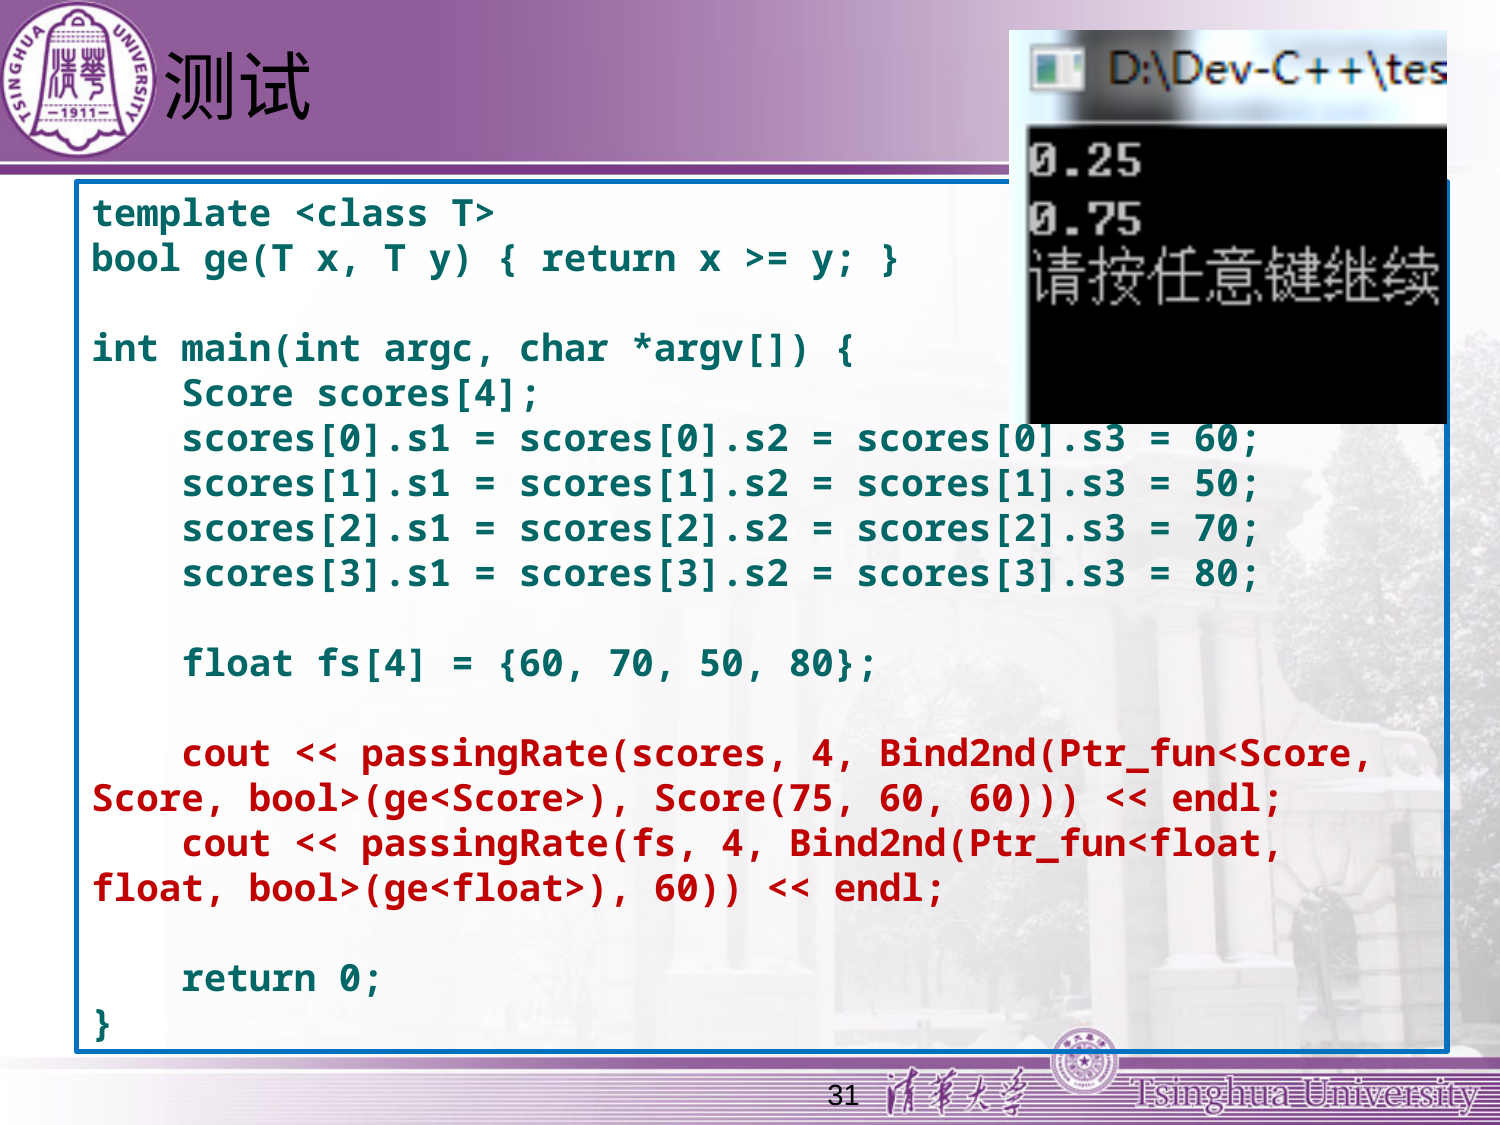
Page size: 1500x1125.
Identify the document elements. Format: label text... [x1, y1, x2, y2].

slide_number 31 [632, 1068, 876, 1125]
text_box template <class T> bool ge(T x, T y) { return x >= y; } int main(int argc, char *argv[]) { Score scores[4]; scores[0].s1 = scores[0].s2 = scores[0].s3 = 60; scores[1].s1 = scores[1].s2 = scores[1].s3 = 50; scores[2].s1 = scores[2].s2 = scores[2].s3 = 70; scores[3].s1 = scores[3].s2 = scores[3].s3 = 80; float fs[4] = {60, 70, 50, 80}; cout << passingRate(scores, 4, Bind2nd(Ptr_fun<Score, Score, bool>(ge<Score>), Score(75, 60, 60))) << endl; cout << passingRate(fs, 4, Bind2nd(Ptr_fun<float, float, bool>(ge<float>), 60)) << endl; return 0; } [76, 181, 1447, 1052]
picture [0, 0, 1500, 1125]
title 测试 [147, 19, 1500, 149]
